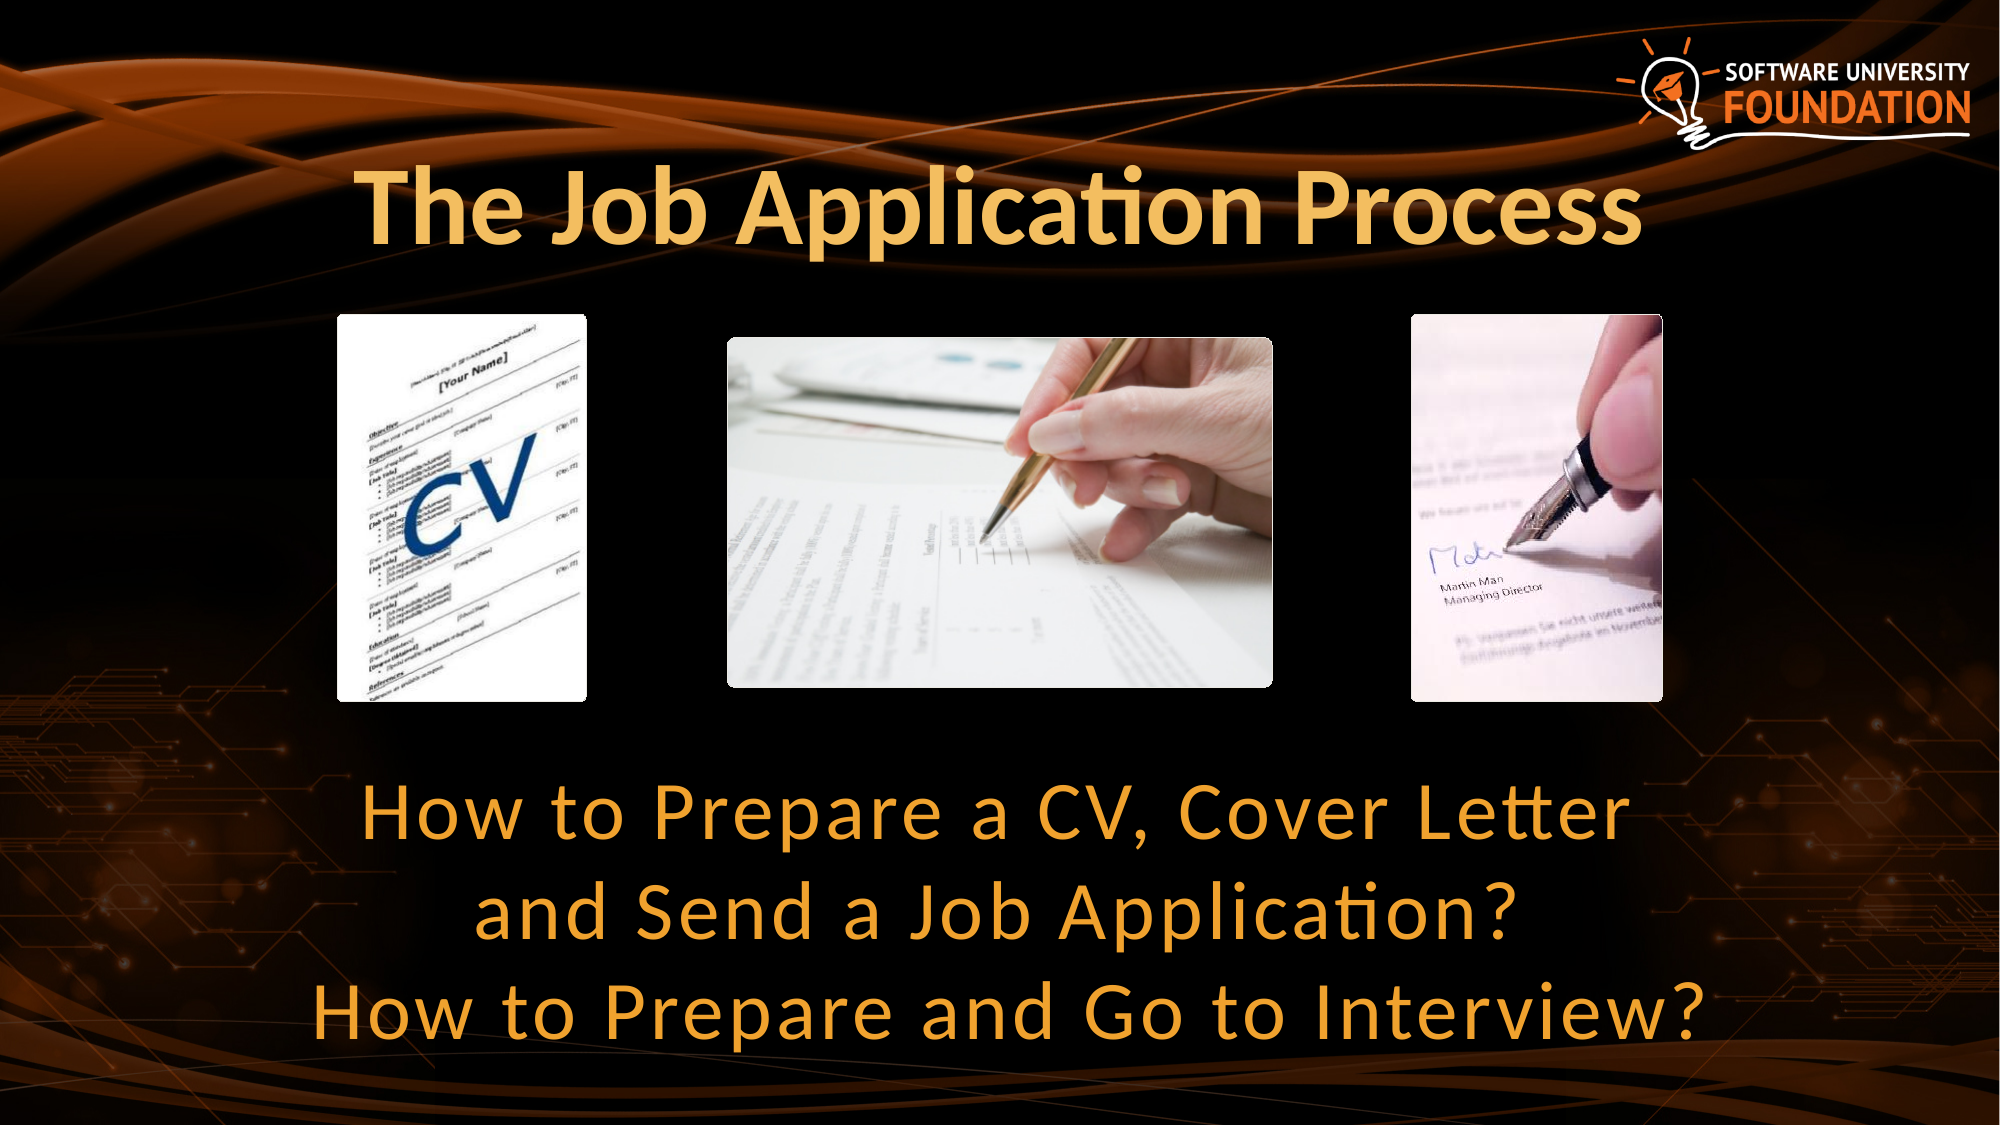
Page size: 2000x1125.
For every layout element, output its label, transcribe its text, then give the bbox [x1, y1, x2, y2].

title The Job Application Process [224, 125, 1775, 275]
picture [0, 0, 2000, 1125]
subtitle How to Prepare a CV, Cover Letter and Send a Job Application? How to Prepare and Go to Interview? [249, 750, 1750, 1075]
